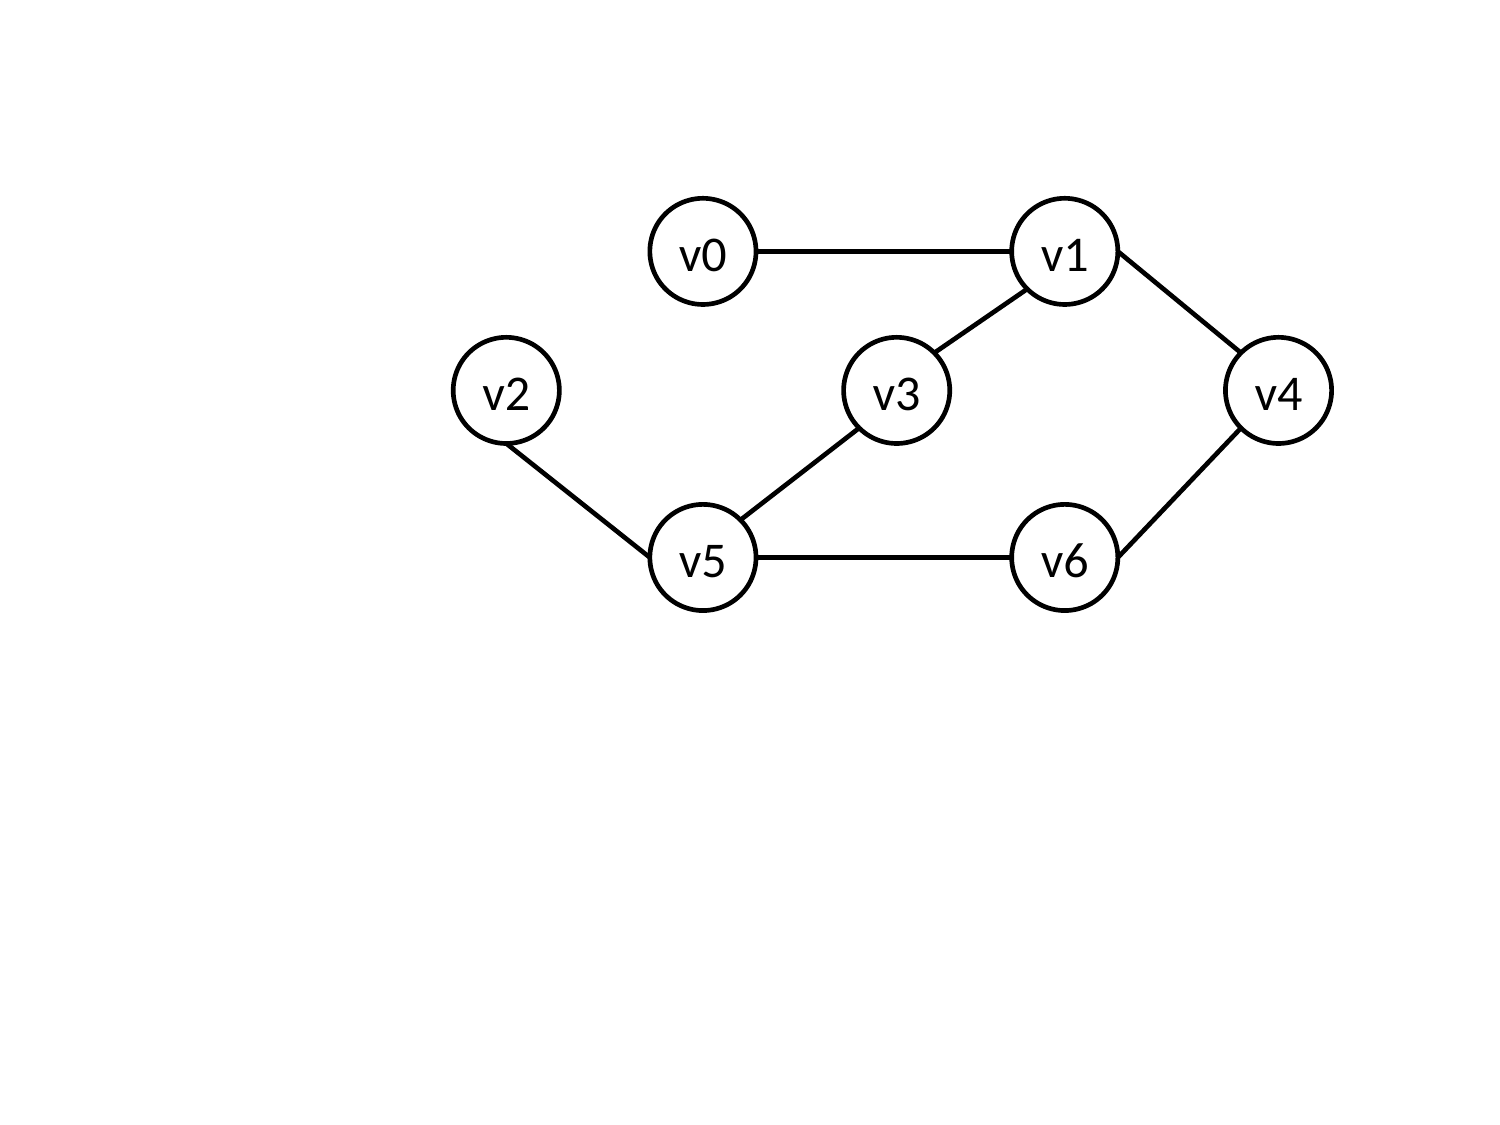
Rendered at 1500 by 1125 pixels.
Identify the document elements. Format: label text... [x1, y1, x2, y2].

text_box v5 [648, 502, 759, 613]
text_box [740, 427, 860, 521]
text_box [933, 288, 1028, 354]
text_box v4 [1223, 335, 1334, 446]
text_box v3 [841, 335, 952, 446]
text_box v0 [647, 196, 759, 307]
text_box v2 [451, 335, 562, 446]
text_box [1117, 427, 1242, 558]
text_box v6 [1009, 502, 1120, 613]
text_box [506, 443, 651, 558]
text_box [1117, 251, 1242, 354]
text_box v1 [1009, 196, 1120, 307]
